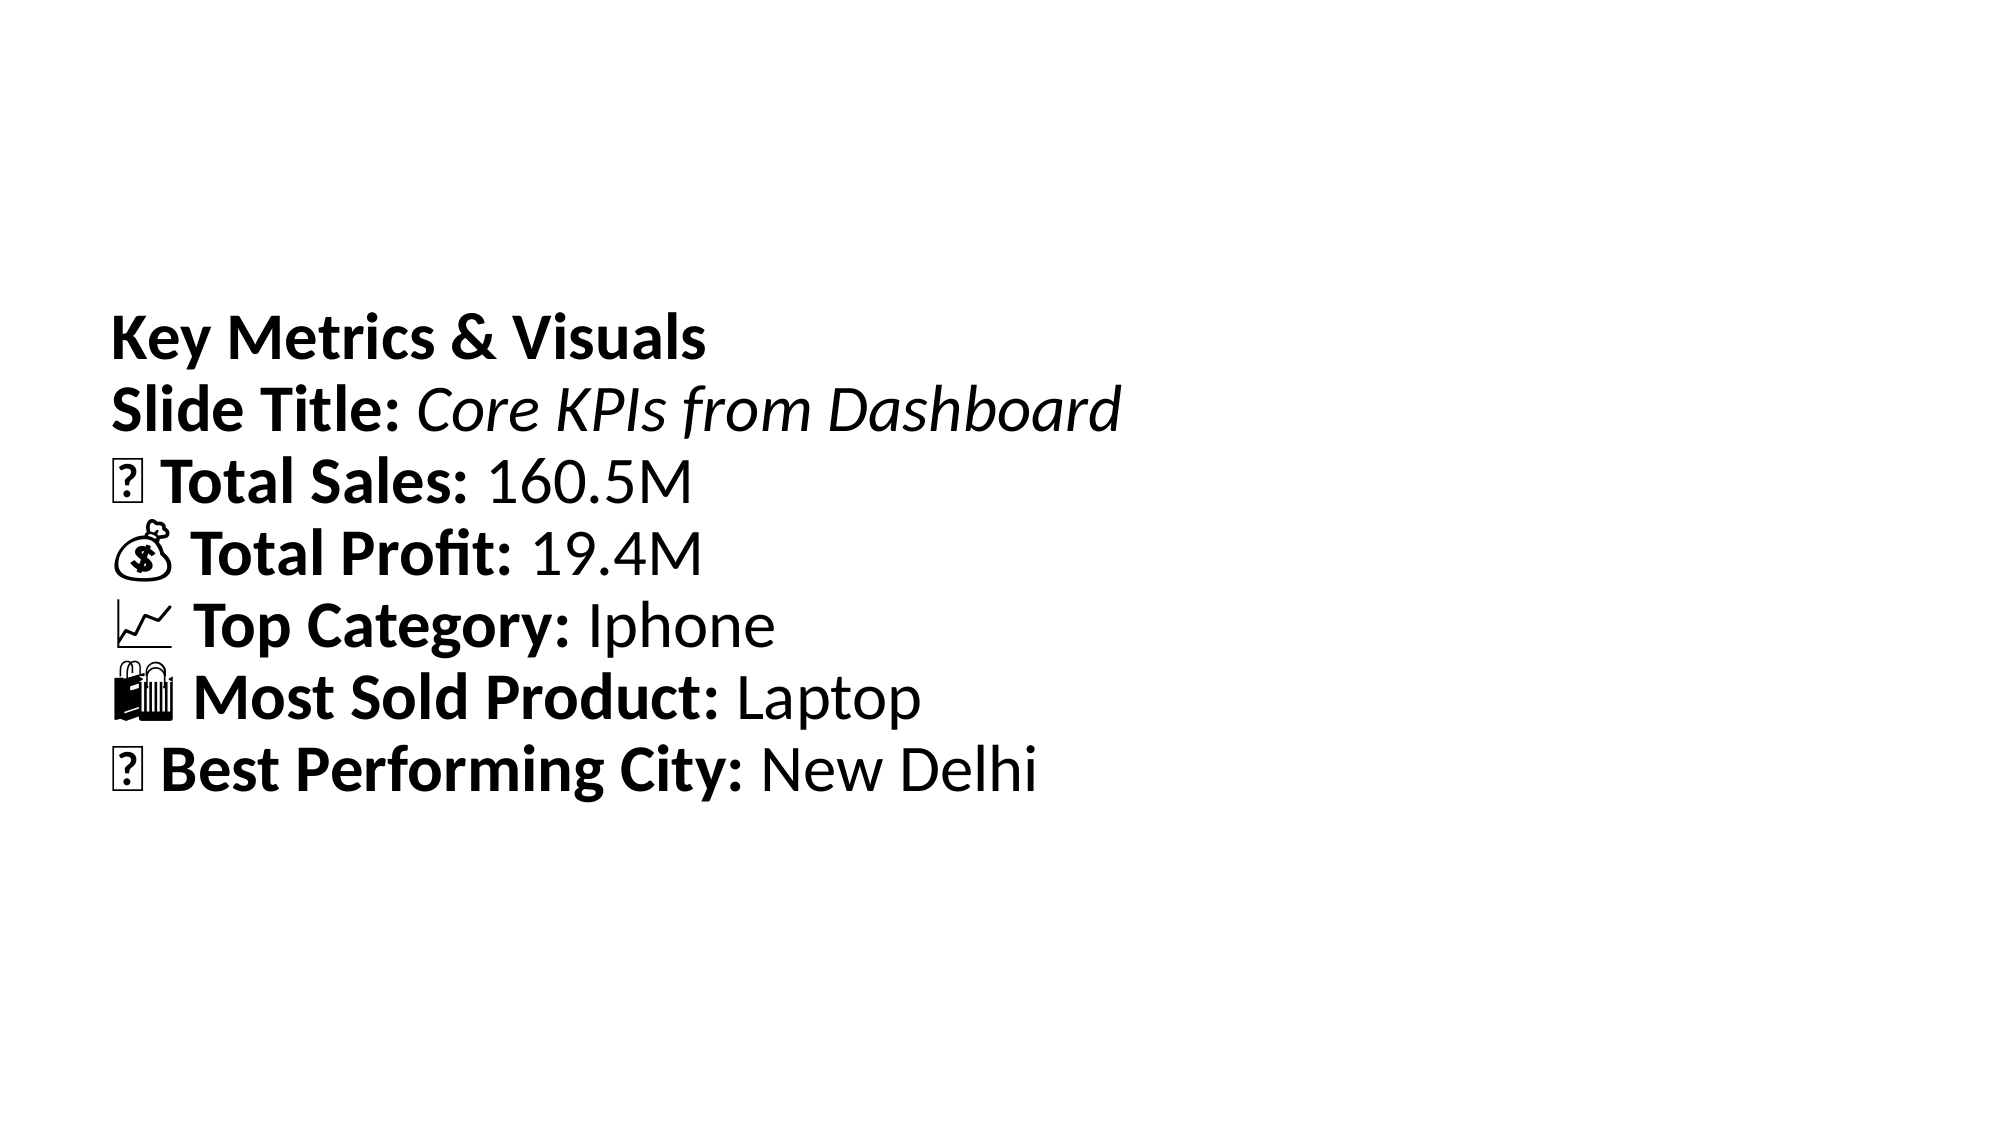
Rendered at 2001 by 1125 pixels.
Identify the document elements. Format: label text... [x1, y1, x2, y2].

title Key Metrics & Visuals Slide Title: Core KPIs from Dashboard 🧾 Total Sales: 160.5M 💰 Total Profit: 19.4M 📈 Top Category: Iphone 🛍️ Most Sold Product: Laptop 📍 Best Performing City: New Delhi [96, 170, 1863, 1089]
